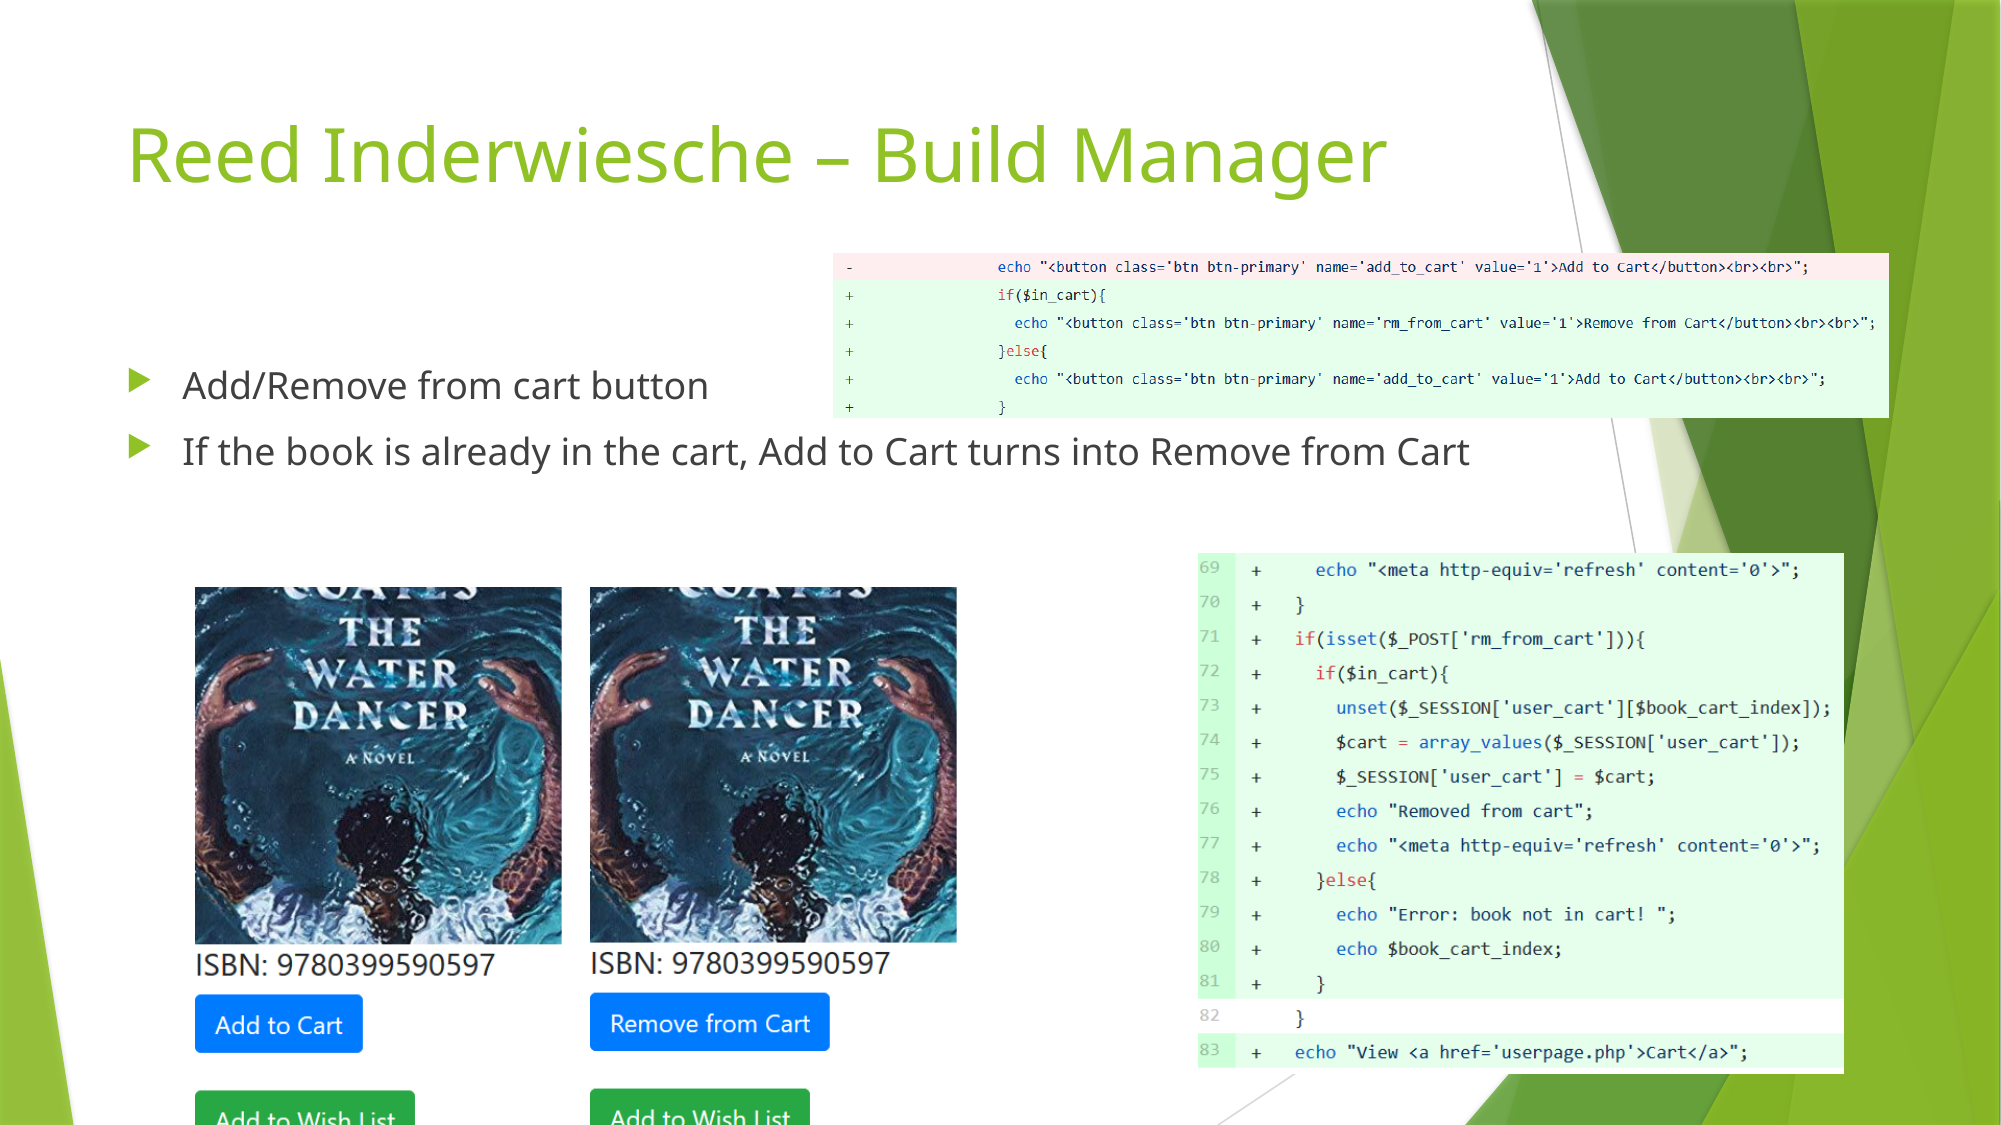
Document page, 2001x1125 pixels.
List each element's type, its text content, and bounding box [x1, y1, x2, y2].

list Add/Remove from cart button If the book is already in the cart, Add to Cart turns into Remove from Cart [111, 354, 1522, 992]
picture [194, 586, 563, 1125]
picture [589, 586, 958, 1125]
picture [1198, 553, 1845, 1075]
title Reed Inderwiesche – Build Manager [111, 99, 1522, 317]
picture [832, 252, 1890, 419]
